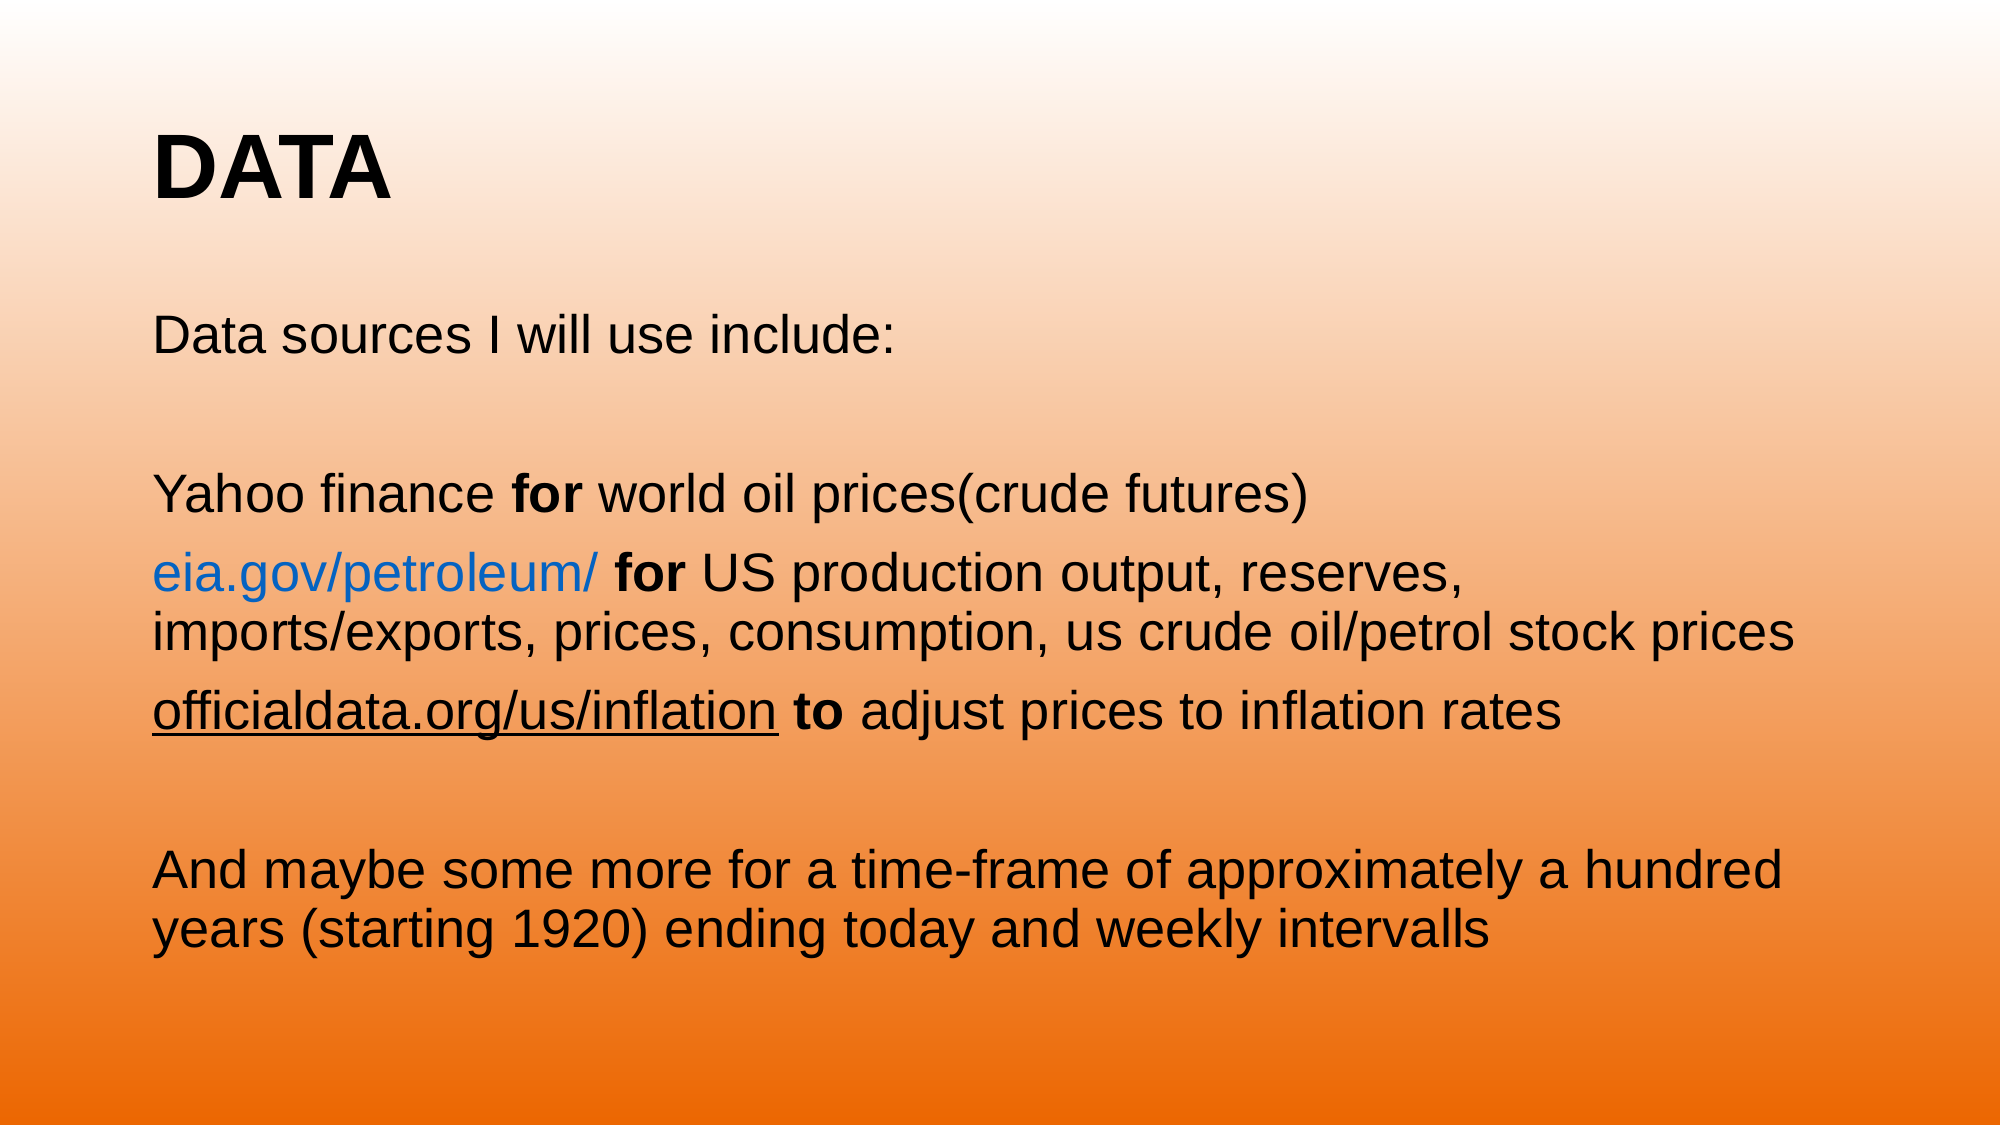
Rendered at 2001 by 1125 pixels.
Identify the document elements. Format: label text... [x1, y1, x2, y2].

title DATA [137, 59, 1863, 278]
list Data sources I will use include: Yahoo finance for world oil prices(crude futures) eia.gov/petroleum/ for US production output, reserves, imports/exports, prices, consumption, us crude oil/petrol stock prices officialdata.org/us/inflation to adjust prices to inflation rates And maybe some more for a time-frame of approximately a hundred years (starting 1920) ending today and weekly intervalls [137, 299, 1863, 1014]
